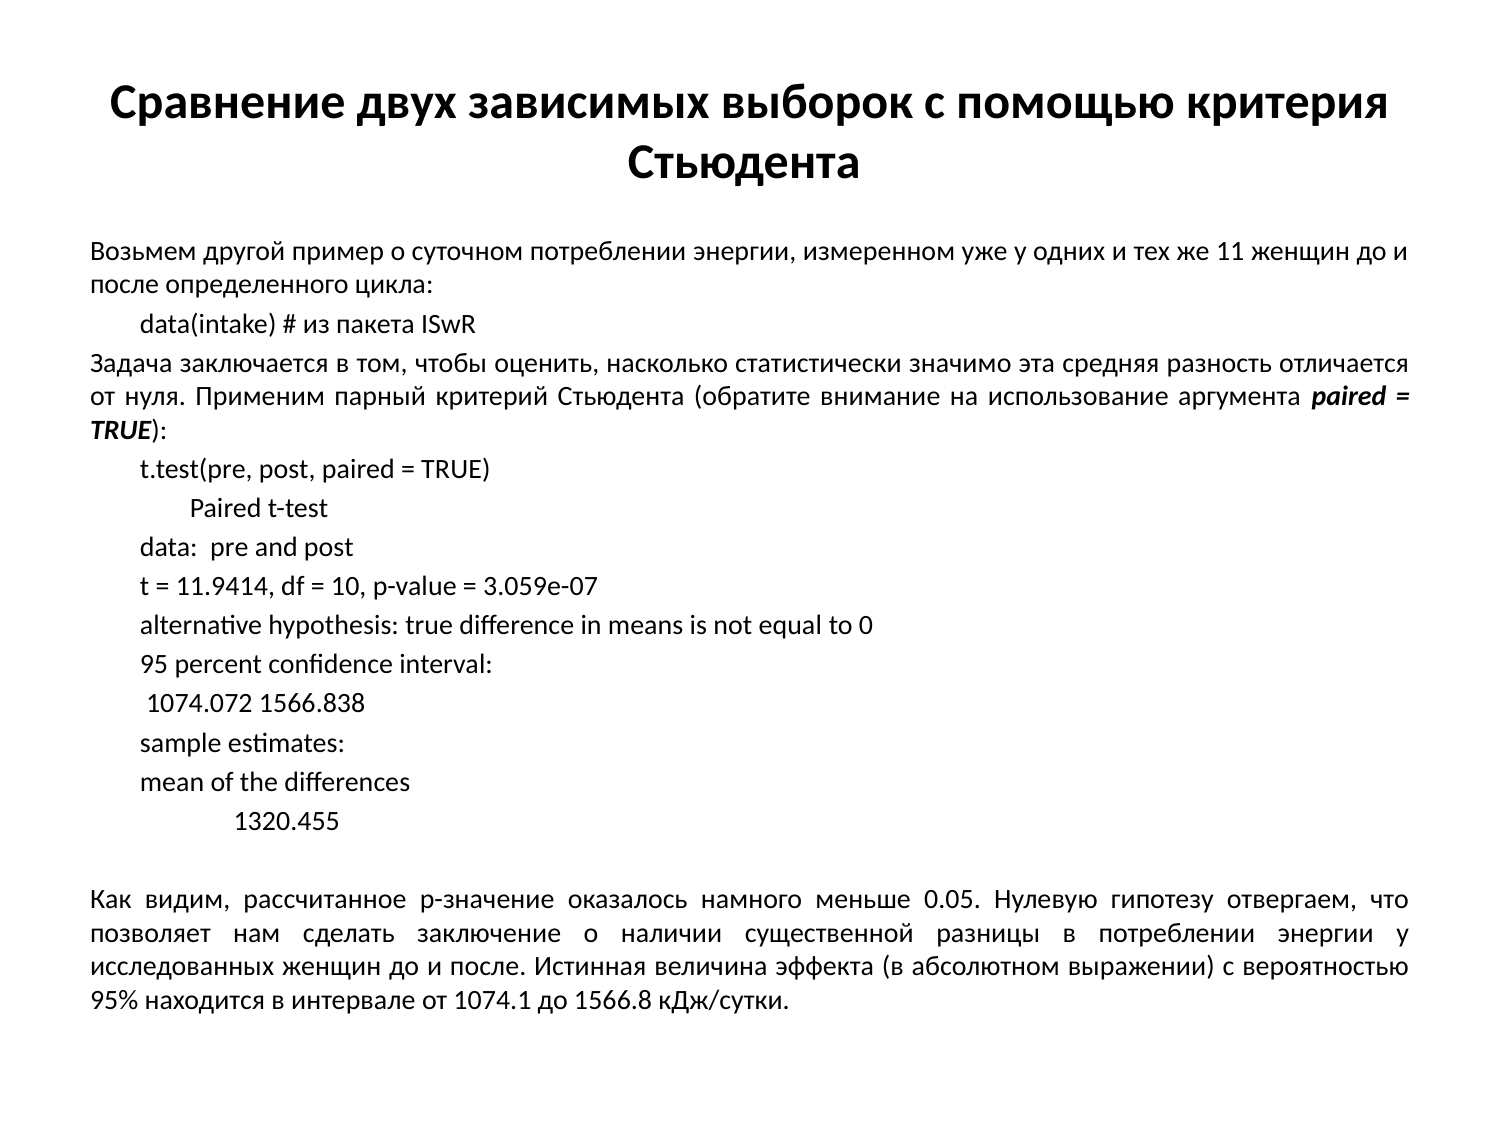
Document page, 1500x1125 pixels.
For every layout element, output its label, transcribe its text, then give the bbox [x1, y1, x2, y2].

title Сравнение двух зависимых выборок с помощью критерия Стьюдента [75, 45, 1425, 213]
list Возьмем другой пример о суточном потреблении энергии, измеренном уже у одних и тех же 11 женщин до и после определенного цикла: data(intake) # из пакета ISwR Задача заключается в том, чтобы оценить, насколько статистически значимо эта средняя разность отличается от нуля. Применим парный критерий Стьюдента (обратите внимание на использование аргумента paired = TRUE): t.test(pre, post, paired = TRUE) Paired t-test data: pre and post t = 11.9414, df = 10, p-value = 3.059e-07 alternative hypothesis: true difference in means is not equal to 0 95 percent confidence interval: 1074.072 1566.838 sample estimates: mean of the differences 1320.455 Как видим, рассчитанное р-значение оказалось намного меньше 0.05. Нулевую гипотезу отвергаем, что позволяет нам сделать заключение о наличии существенной разницы в потреблении энергии у исследованных женщин до и после. Истинная величина эффекта (в абсолютном выражении) с вероятностью 95% находится в интервале от 1074.1 до 1566.8 кДж/сутки. [75, 224, 1425, 1025]
